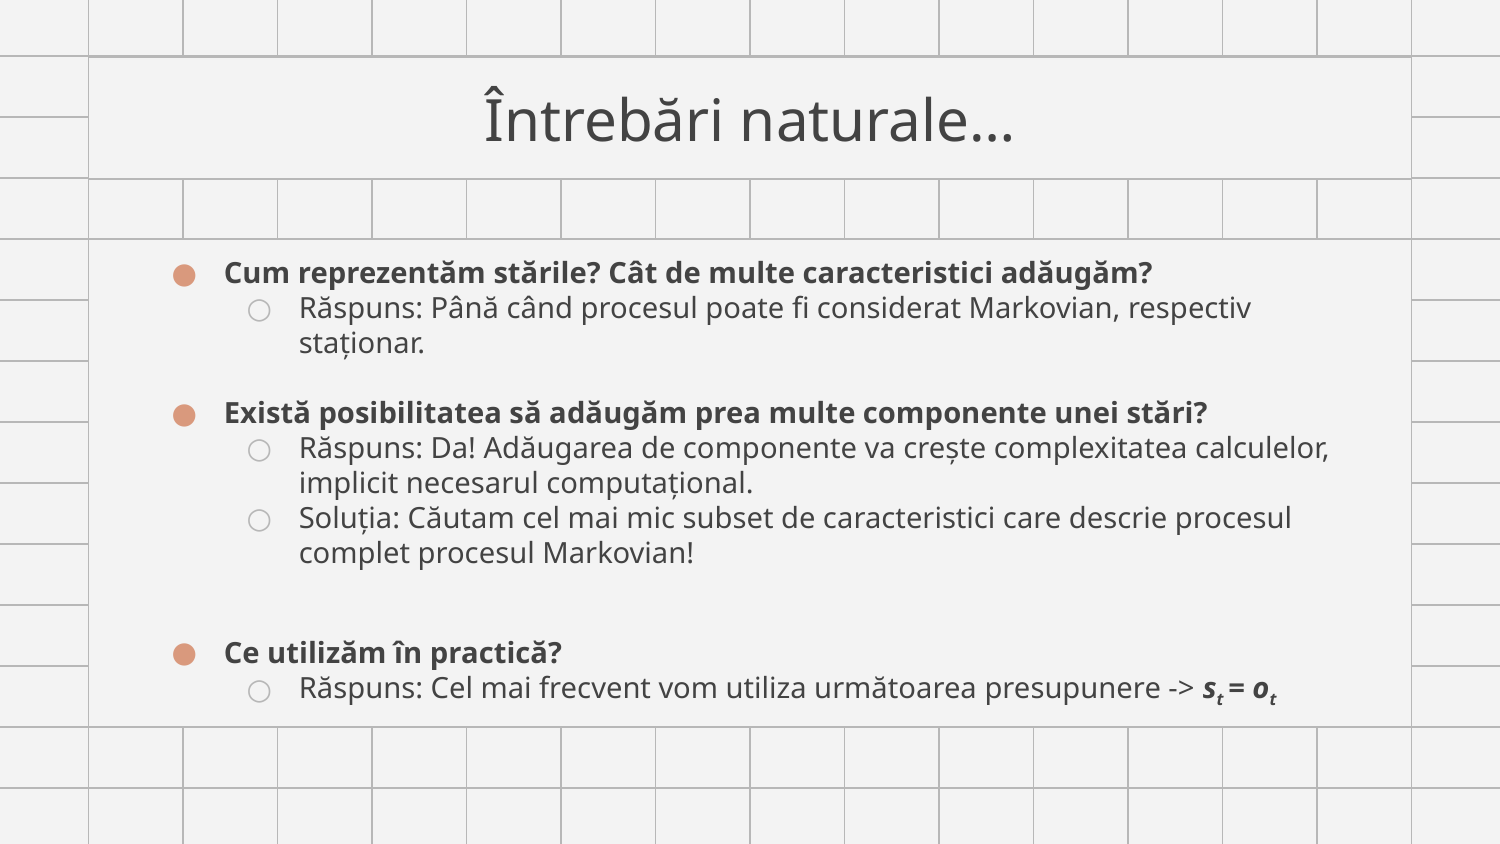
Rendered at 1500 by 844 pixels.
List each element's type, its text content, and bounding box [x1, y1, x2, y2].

list Cum reprezentăm stările? Cât de multe caracteristici adăugăm? Răspuns: Până când procesul poate fi considerat Markovian, respectiv staționar. Există posibilitatea să adăugăm prea multe componente unei stări? Răspuns: Da! Adăugarea de componente va crește complexitatea calculelor, implicit necesarul computațional. Soluția: Căutam cel mai mic subset de caracteristici care descrie procesul complet procesul Markovian! Ce utilizăm în practică? Răspuns: Cel mai frecvent vom utiliza următoarea presupunere -> st = ot [133, 238, 1367, 726]
title Întrebări naturale… [88, 56, 1412, 180]
